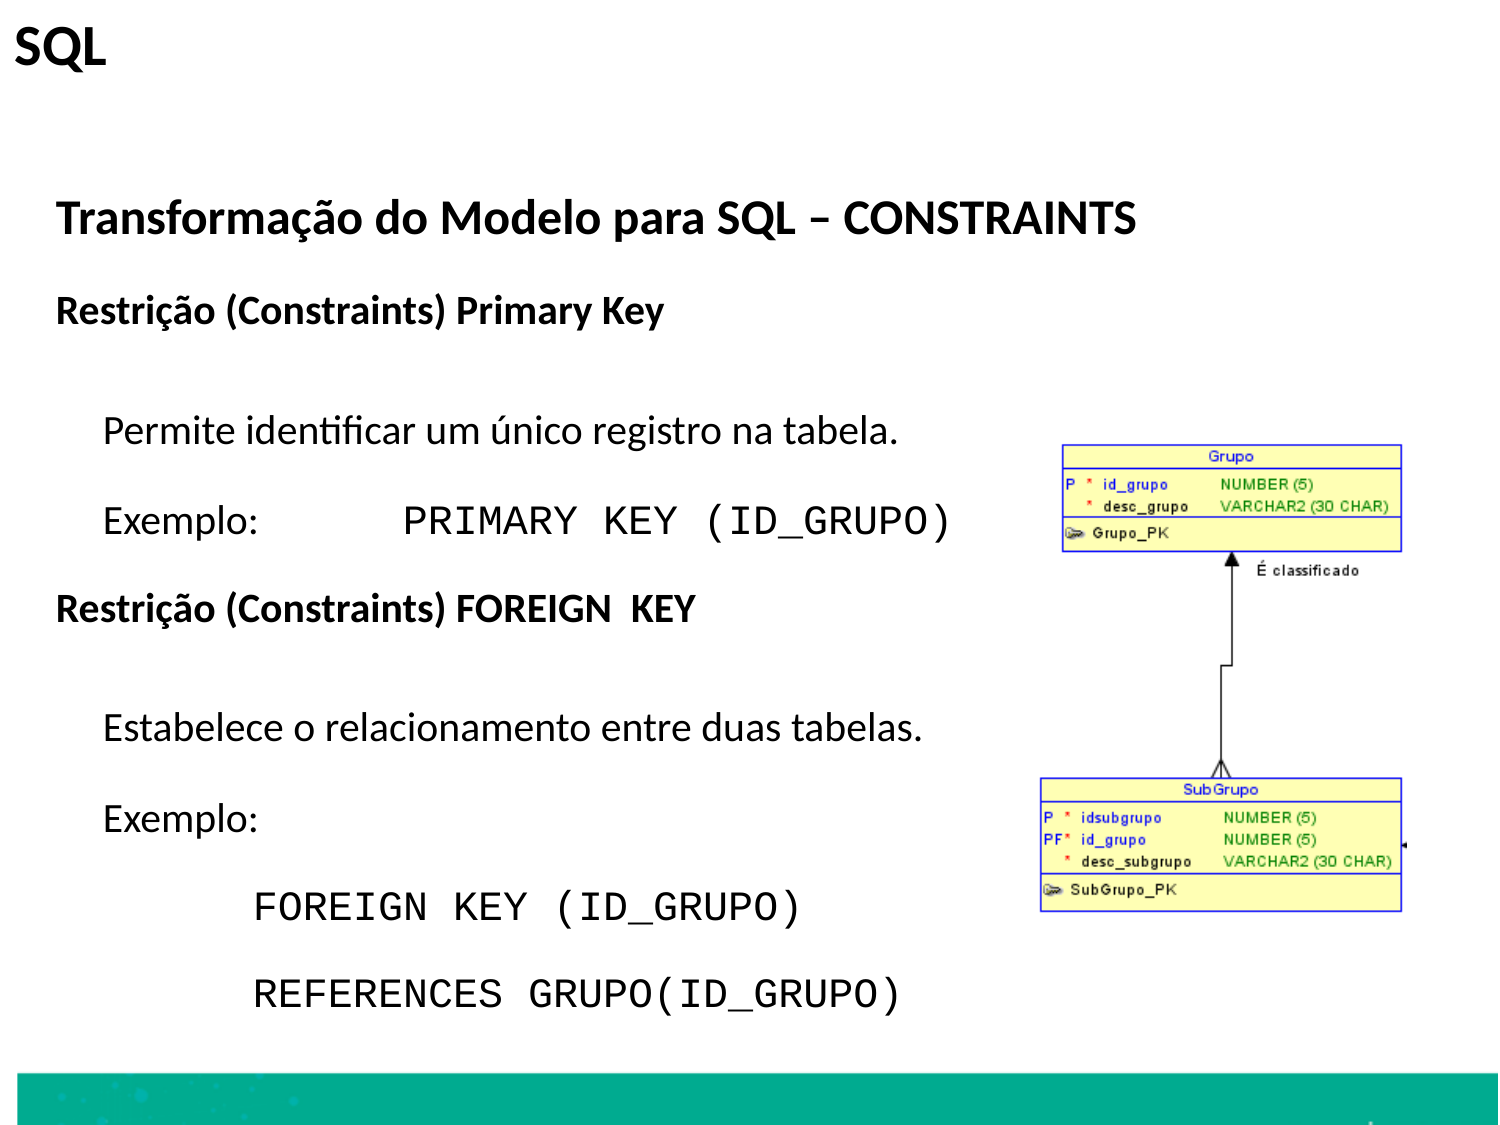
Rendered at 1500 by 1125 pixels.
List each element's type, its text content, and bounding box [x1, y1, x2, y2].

picture [2, 0, 1498, 1125]
text_box Transformação do Modelo para SQL – CONSTRAINTS Restrição (Constraints) Primary Key Permite identificar um único registro na tabela. Exemplo: PRIMARY KEY (ID_GRUPO) Restrição (Constraints) FOREIGN KEY Estabelece o relacionamento entre duas tabelas. Exemplo: FOREIGN KEY (ID_GRUPO) REFERENCES GRUPO(ID_GRUPO) [41, 184, 1436, 1024]
text_box SQL [0, 0, 774, 85]
